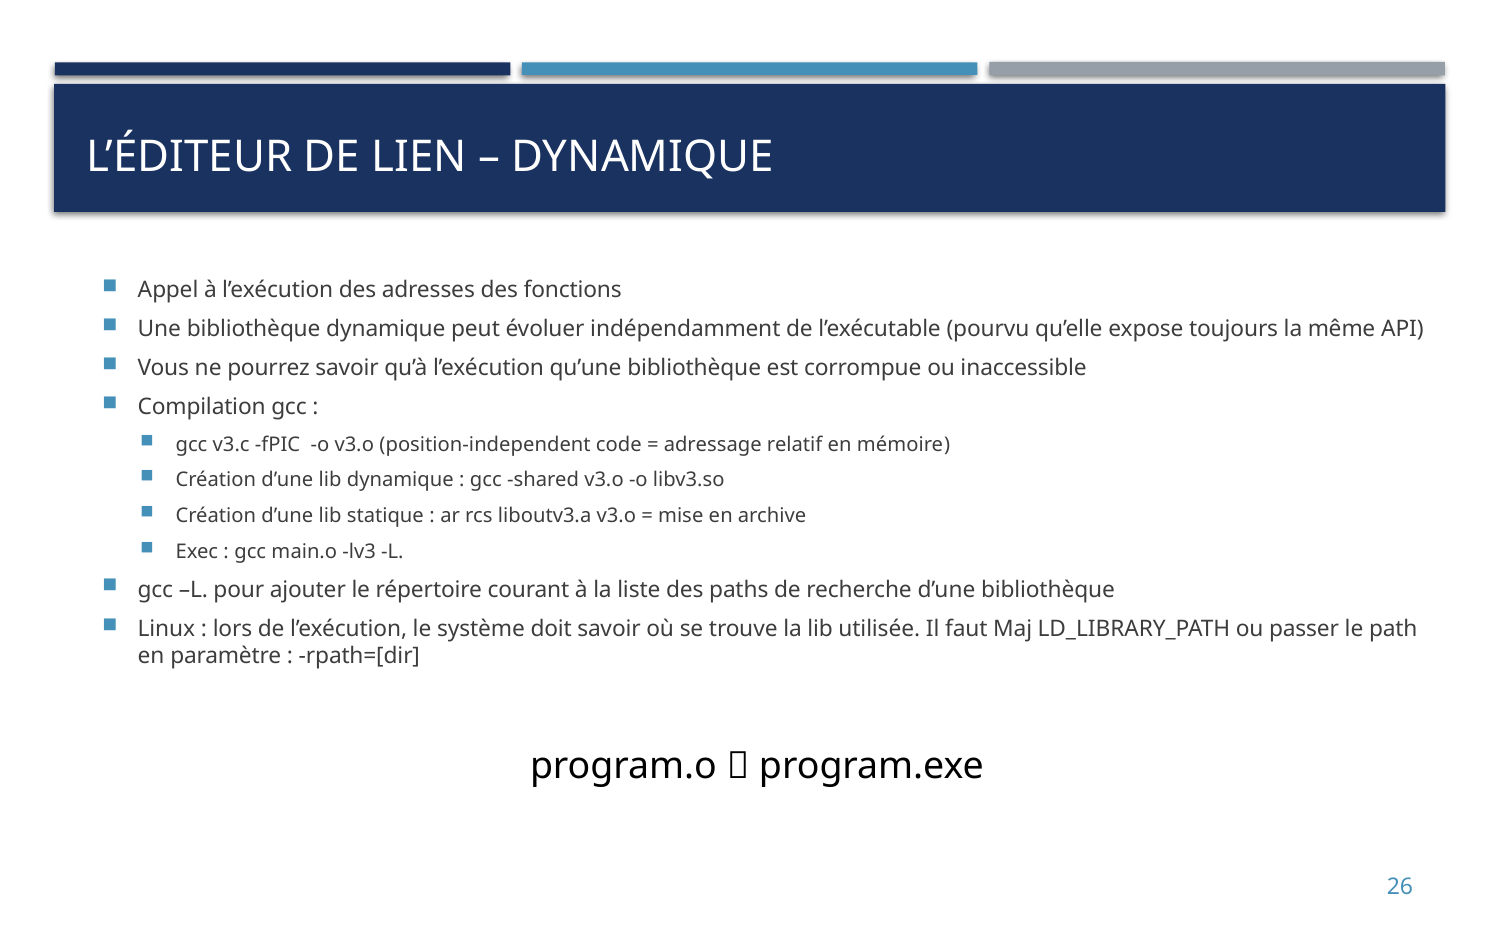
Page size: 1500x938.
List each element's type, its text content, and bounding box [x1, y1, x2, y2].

text_box Appel à l’exécution des adresses des fonctions Une bibliothèque dynamique peut évoluer indépendamment de l’exécutable (pourvu qu’elle expose toujours la même API) Vous ne pourrez savoir qu’à l’exécution qu’une bibliothèque est corrompue ou inaccessible Compilation gcc : gcc v3.c -fPIC -o v3.o (position-independent code = adressage relatif en mémoire) Création d’une lib dynamique : gcc -shared v3.o -o libv3.so Création d’une lib statique : ar rcs liboutv3.a v3.o = mise en archive Exec : gcc main.o -lv3 -L. gcc –L. pour ajouter le répertoire courant à la liste des paths de recherche d’une bibliothèque Linux : lors de l’exécution, le système doit savoir où se trouve la lib utilisée. Il faut Maj LD_LIBRARY_PATH ou passer le path en paramètre : -rpath=[dir] [86, 267, 1444, 694]
title L’éditeur de lien – Dynamique [71, 95, 1429, 189]
text_box program.o  program.exe [515, 734, 1009, 794]
slide_number 26 [1298, 861, 1429, 913]
